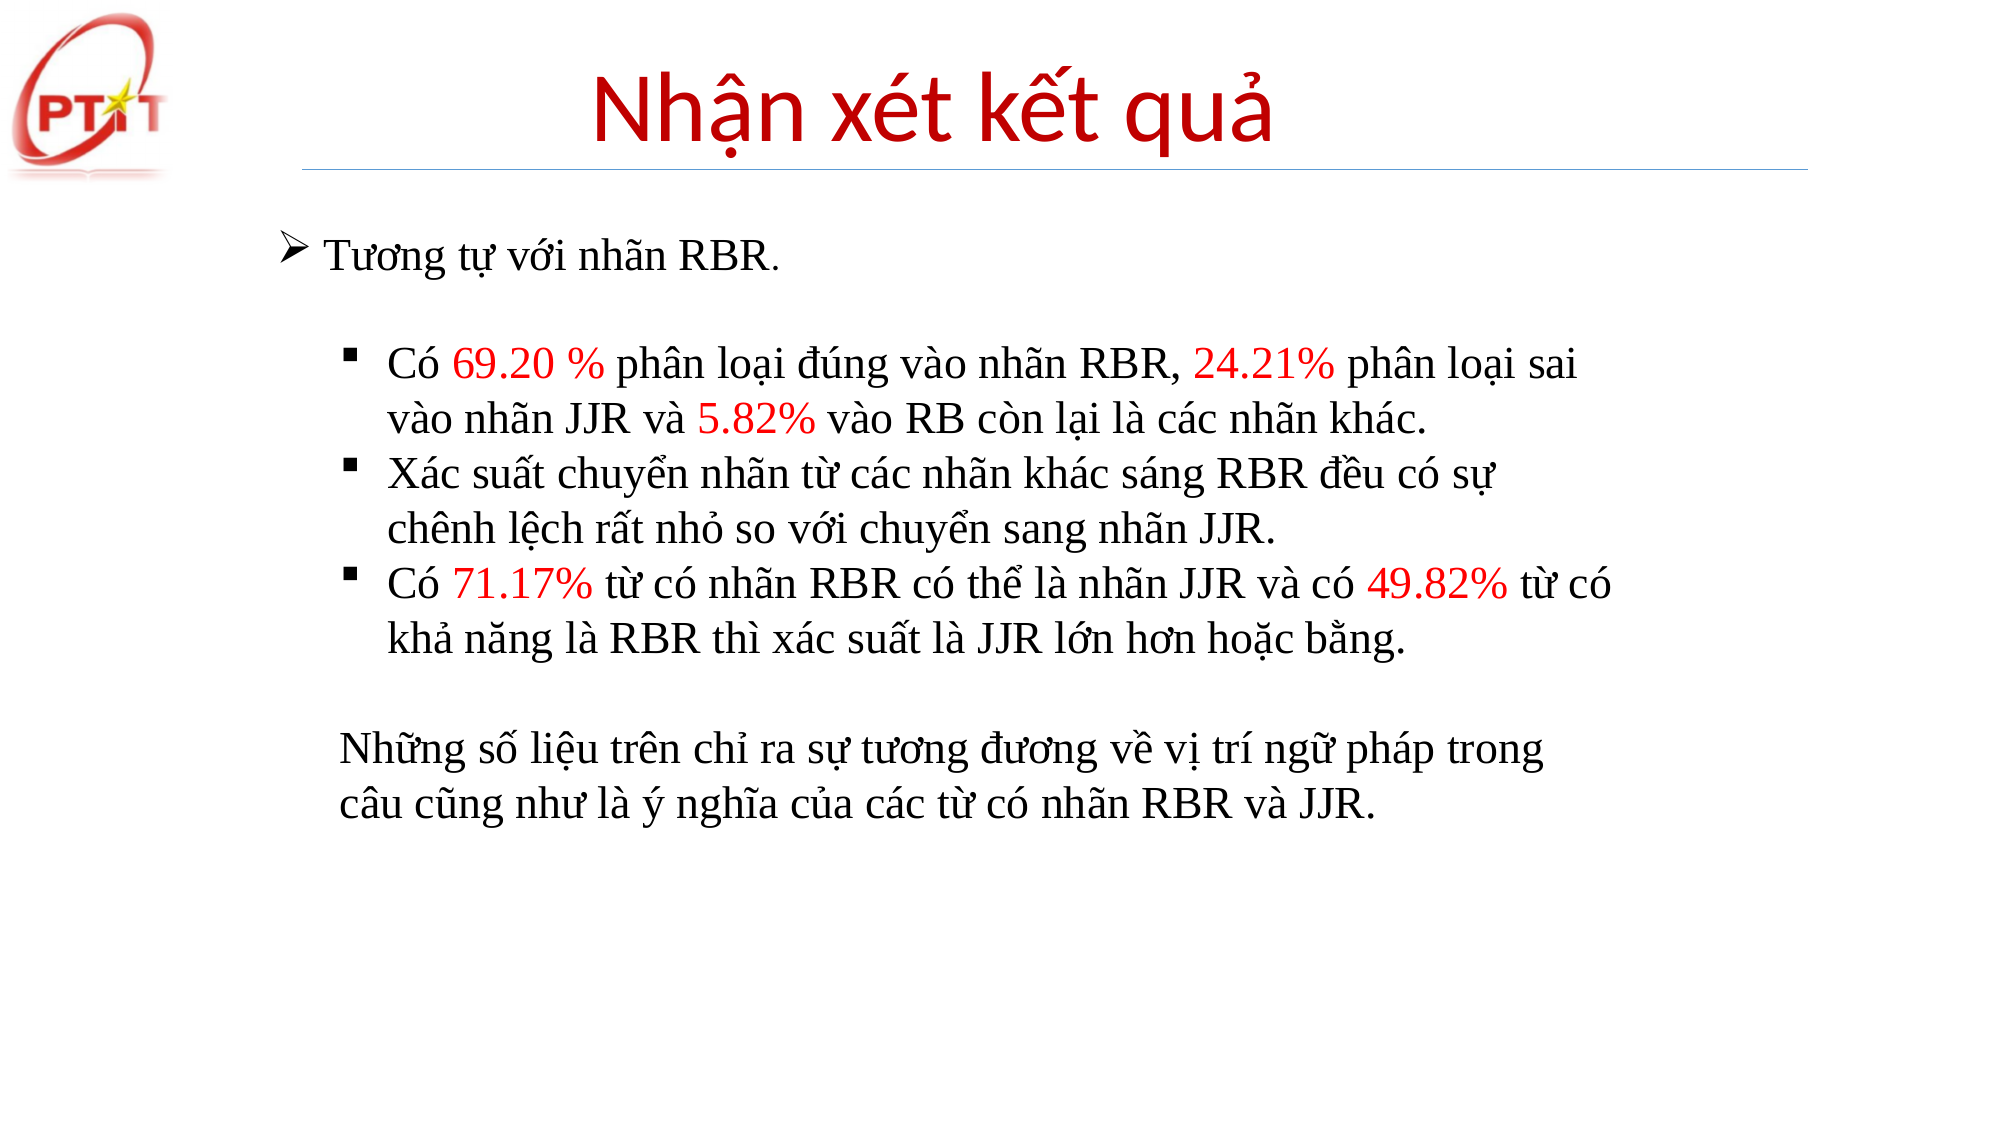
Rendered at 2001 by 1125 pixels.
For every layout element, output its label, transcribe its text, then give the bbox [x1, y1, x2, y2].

text_box Tương tự với nhãn RBR. [261, 217, 1672, 288]
text_box Nhận xét kết quả [566, 33, 1302, 169]
picture [0, 0, 174, 186]
text_box Có 69.20 % phân loại đúng vào nhãn RBR, 24.21% phân loại sai vào nhãn JJR và 5.82% vào RB còn lại là các nhãn khác. Xác suất chuyển nhãn từ các nhãn khác sáng RBR đều có sự chênh lệch rất nhỏ so với chuyển sang nhãn JJR. Có 71.17% từ có nhãn RBR có thể là nhãn JJR và có 49.82% từ có khả năng là RBR thì xác suất là JJR lớn hơn hoặc bằng. Những số liệu trên chỉ ra sự tương đương về vị trí ngữ pháp trong câu cũng như là ý nghĩa của các từ có nhãn RBR và JJR. [325, 325, 1629, 890]
